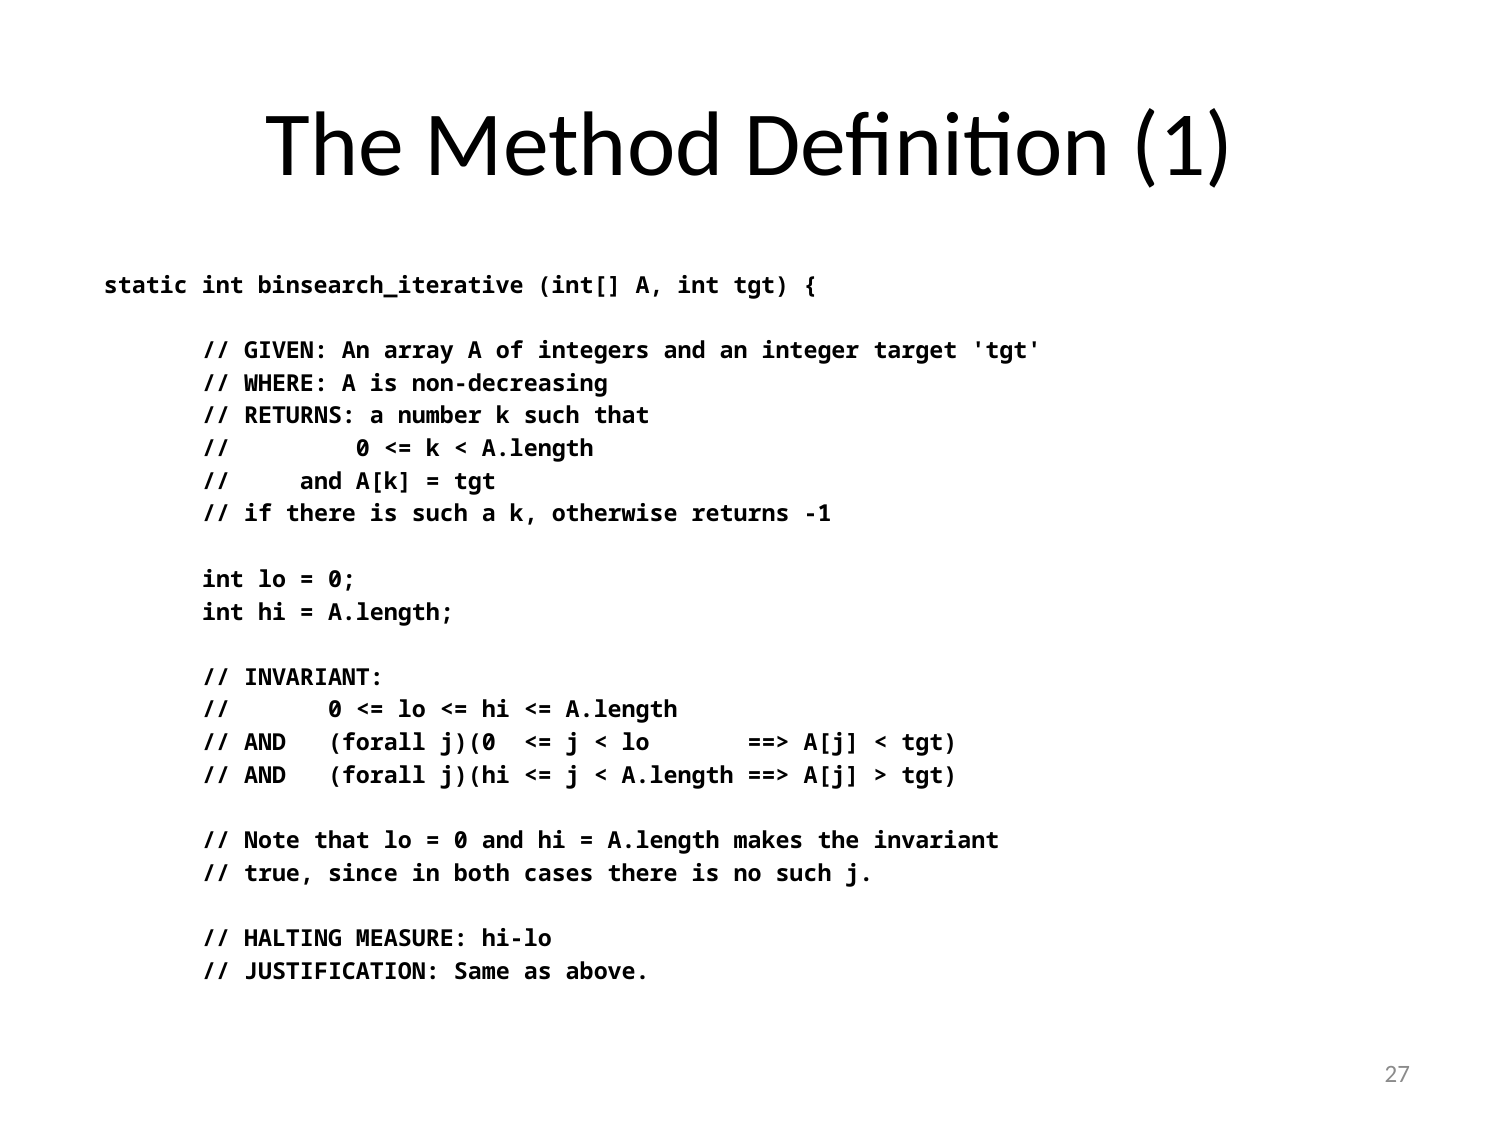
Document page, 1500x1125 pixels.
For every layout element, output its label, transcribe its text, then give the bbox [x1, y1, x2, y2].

list static int binsearch_iterative (int[] A, int tgt) { // GIVEN: An array A of integers and an integer target 'tgt' // WHERE: A is non-decreasing // RETURNS: a number k such that // 0 <= k < A.length // and A[k] = tgt // if there is such a k, otherwise returns -1 int lo = 0; int hi = A.length; // INVARIANT: // 0 <= lo <= hi <= A.length // AND (forall j)(0 <= j < lo ==> A[j] < tgt) // AND (forall j)(hi <= j < A.length ==> A[j] > tgt) // Note that lo = 0 and hi = A.length makes the invariant // true, since in both cases there is no such j. // HALTING MEASURE: hi-lo // JUSTIFICATION: Same as above. [75, 262, 1425, 1005]
title The Method Definition (1) [75, 45, 1425, 233]
slide_number 27 [1074, 1042, 1425, 1103]
